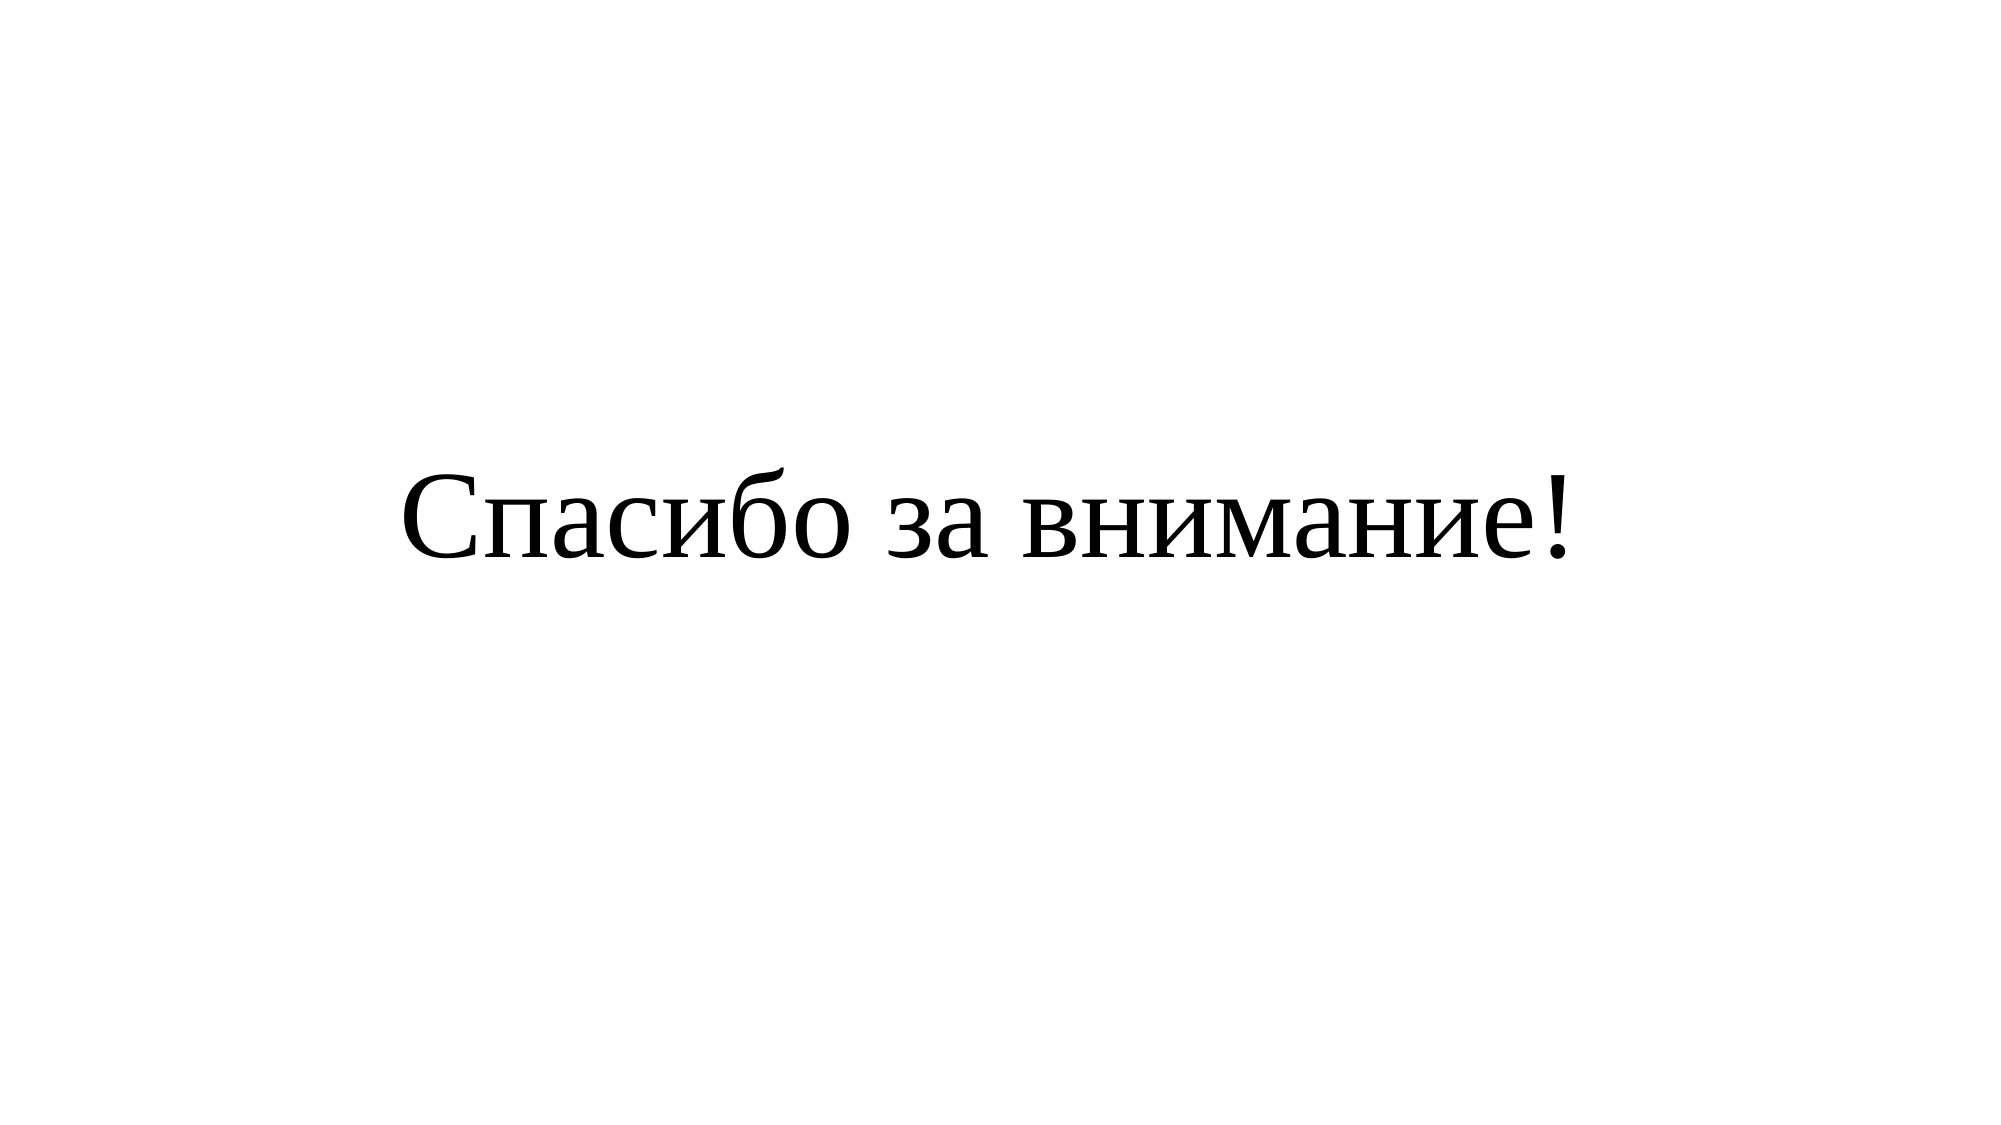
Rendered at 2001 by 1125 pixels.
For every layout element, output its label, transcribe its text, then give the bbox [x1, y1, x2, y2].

title Спасибо за внимание! [127, 407, 1853, 626]
